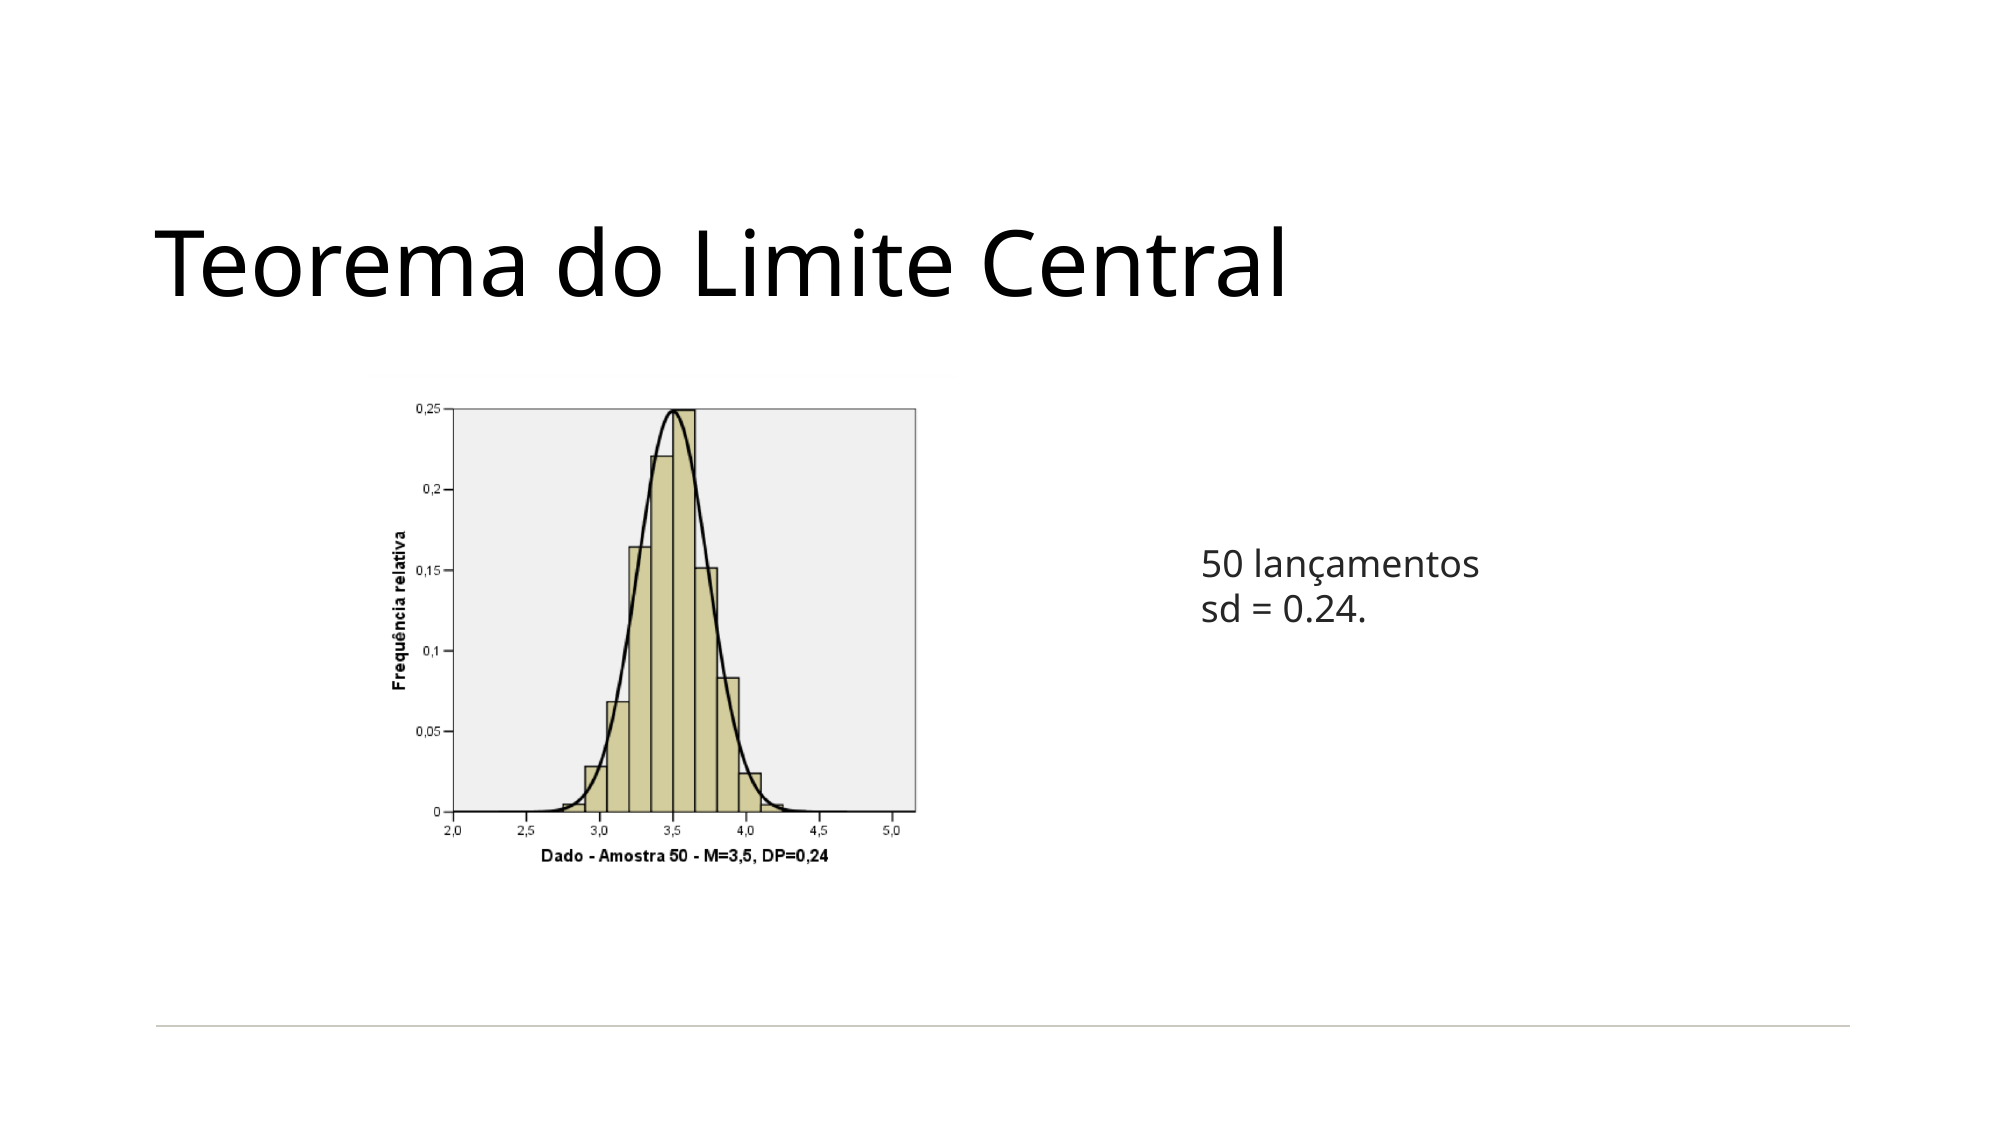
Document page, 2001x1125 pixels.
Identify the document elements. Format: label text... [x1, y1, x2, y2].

text_box 50 lançamentos sd = 0.24. [1186, 532, 1728, 637]
picture [370, 375, 957, 867]
title Teorema do Limite Central [139, 143, 1850, 322]
